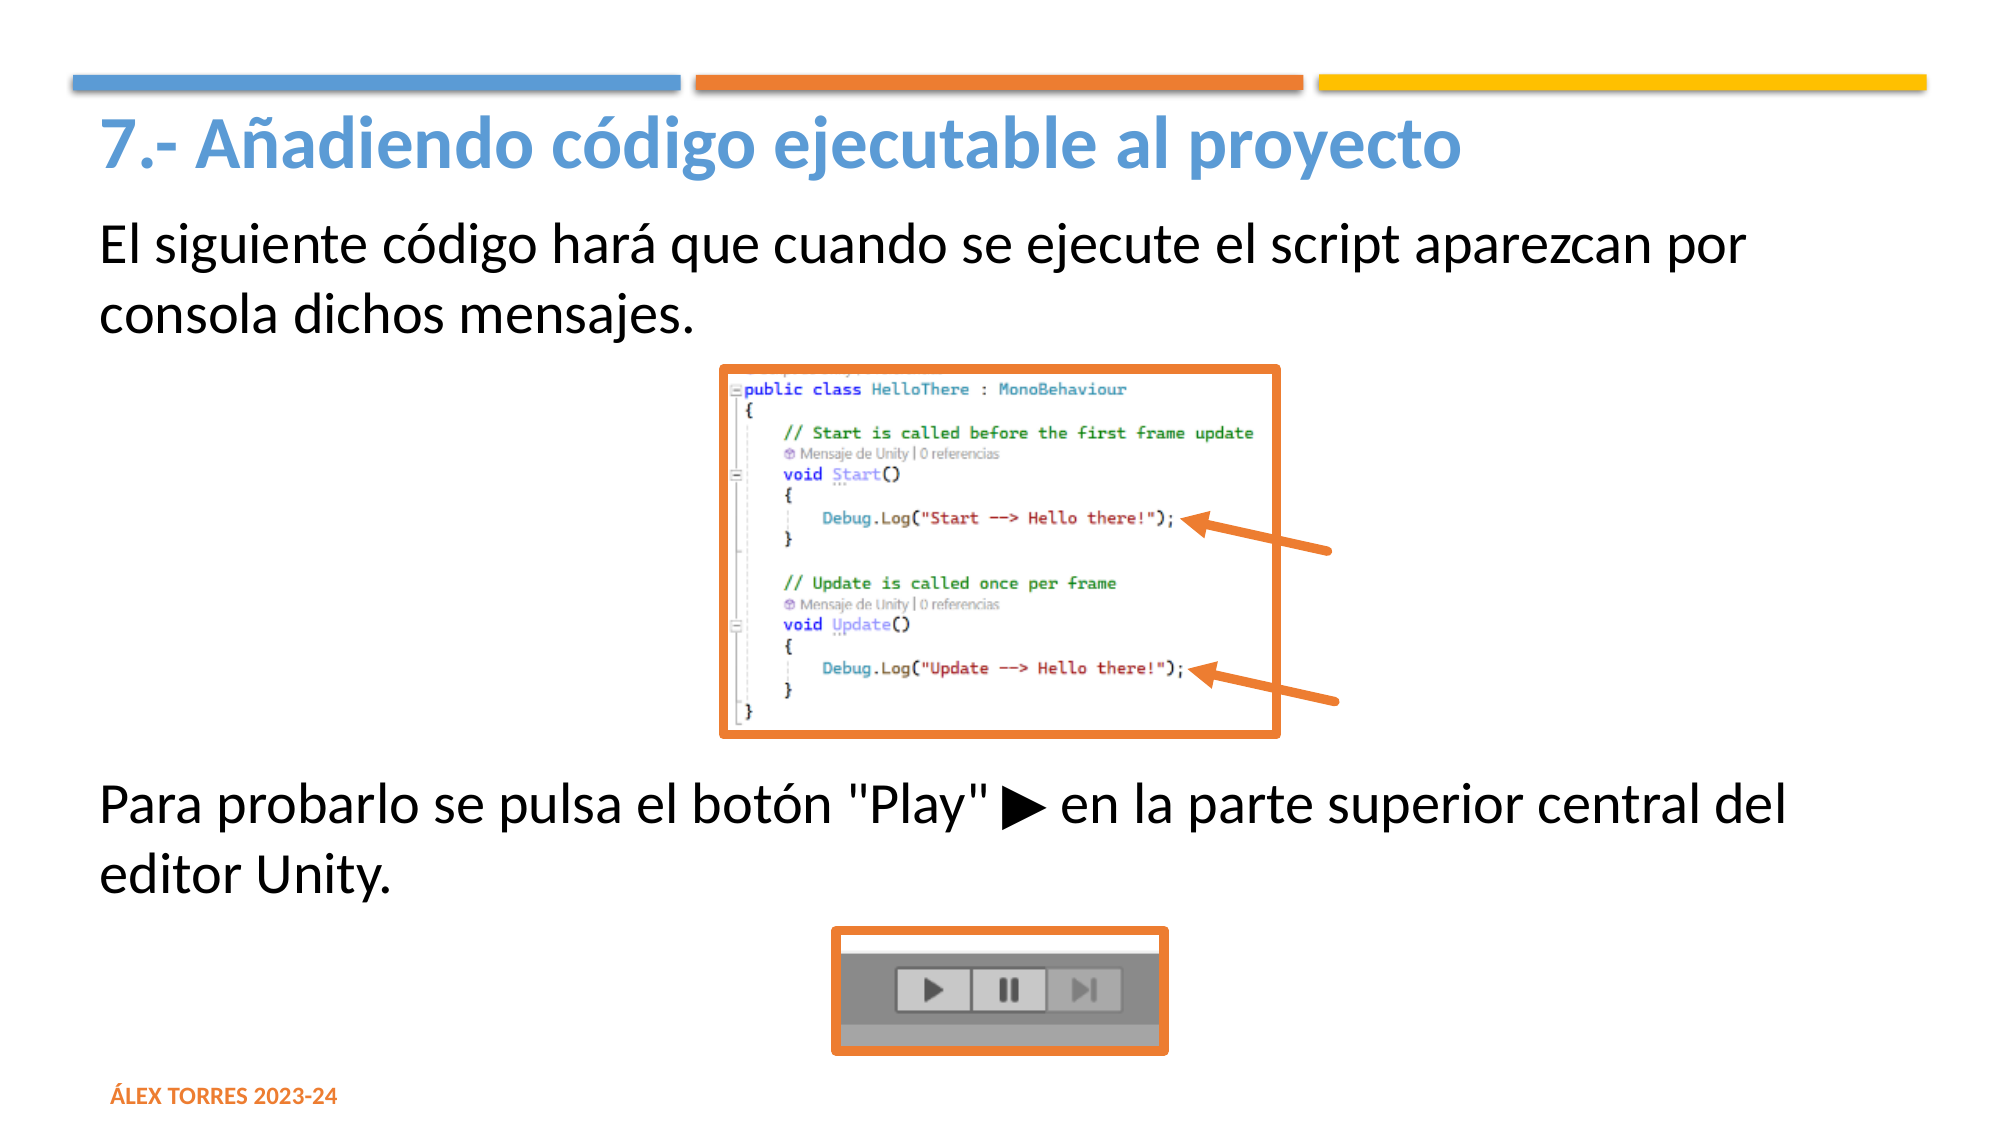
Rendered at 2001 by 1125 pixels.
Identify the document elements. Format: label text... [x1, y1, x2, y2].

picture [727, 372, 1273, 731]
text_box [1186, 668, 1336, 703]
text_box El siguiente código hará que cuando se ejecute el script aparezcan por consola dichos mensajes. Para probarlo se pulsa el botón "Play" ▶ en la parte superior central del editor Unity. [85, 190, 1915, 1074]
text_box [1179, 518, 1328, 552]
text_box 7.- Añadiendo código ejecutable al proyecto [85, 78, 1915, 188]
picture [839, 934, 1160, 1047]
